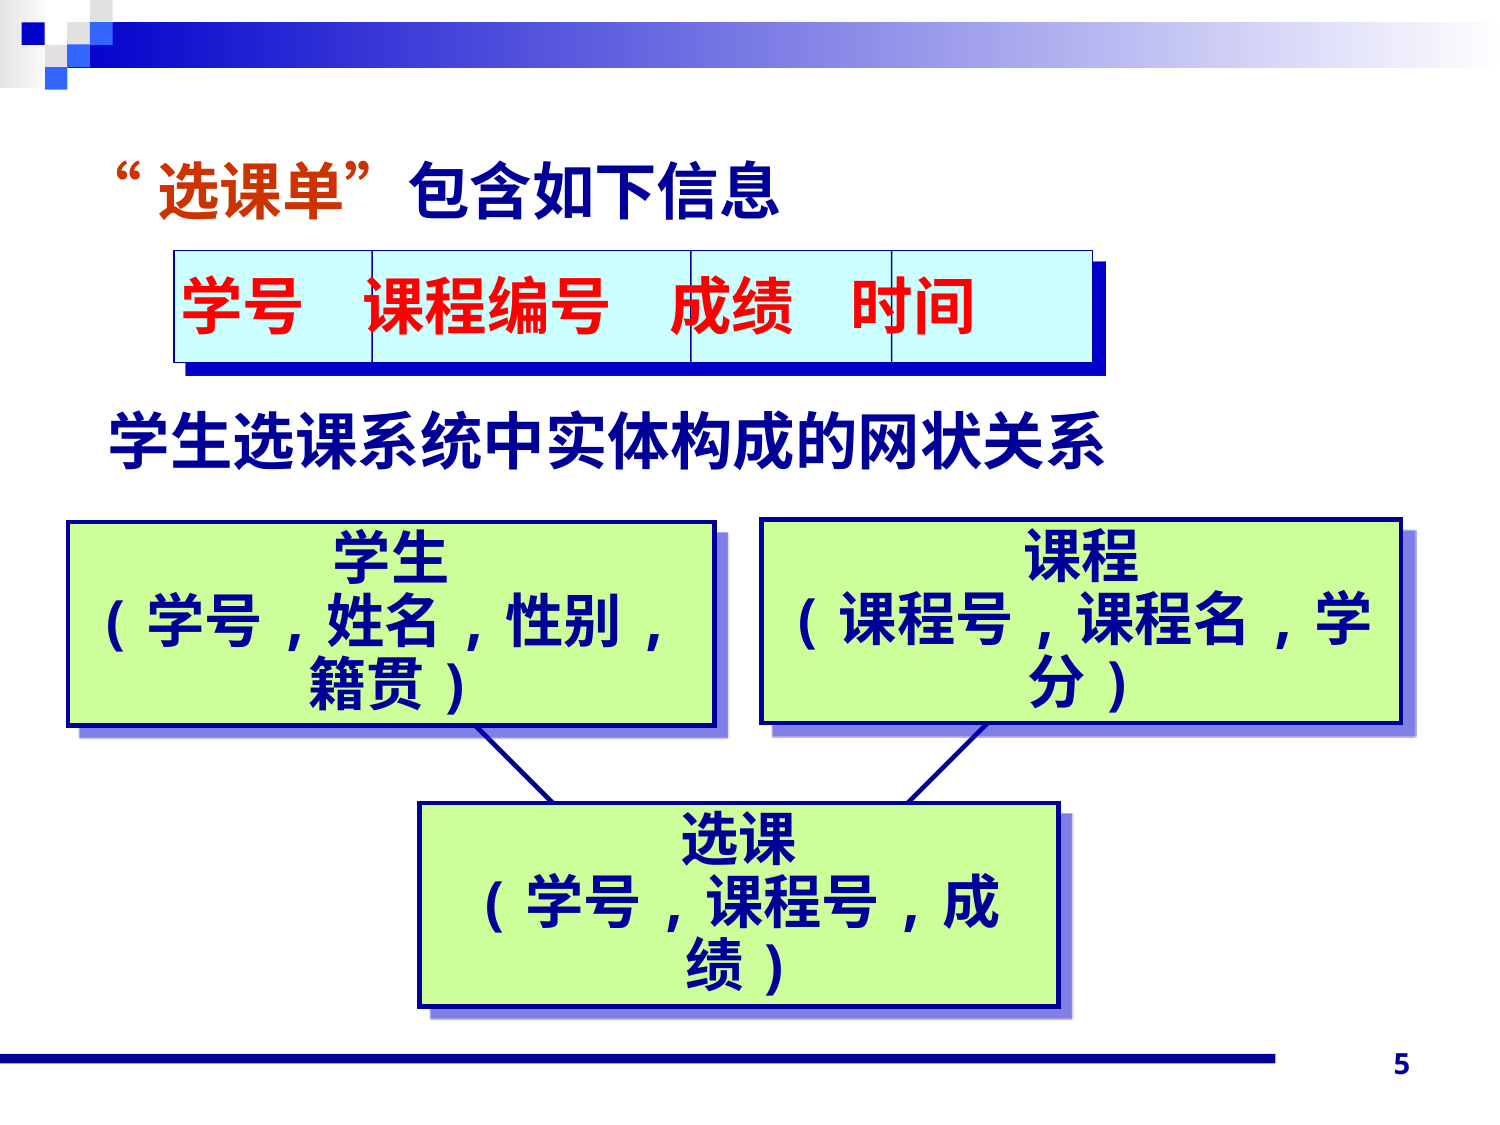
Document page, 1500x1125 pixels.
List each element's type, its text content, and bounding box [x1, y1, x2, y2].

slide_number 5 [1074, 1017, 1425, 1093]
title “选课单”包含如下信息 学号 课程编号 成绩 时间 学生选课系统中实体构成的网状关系 [64, 101, 1453, 490]
text_box 学生 (学号,姓名,性别,籍贯) [67, 521, 715, 726]
text_box 课程 (课程号,课程名,学分) [761, 519, 1402, 724]
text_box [174, 250, 1093, 363]
text_box 选课 (学号,课程号,成绩) [419, 802, 1059, 1007]
